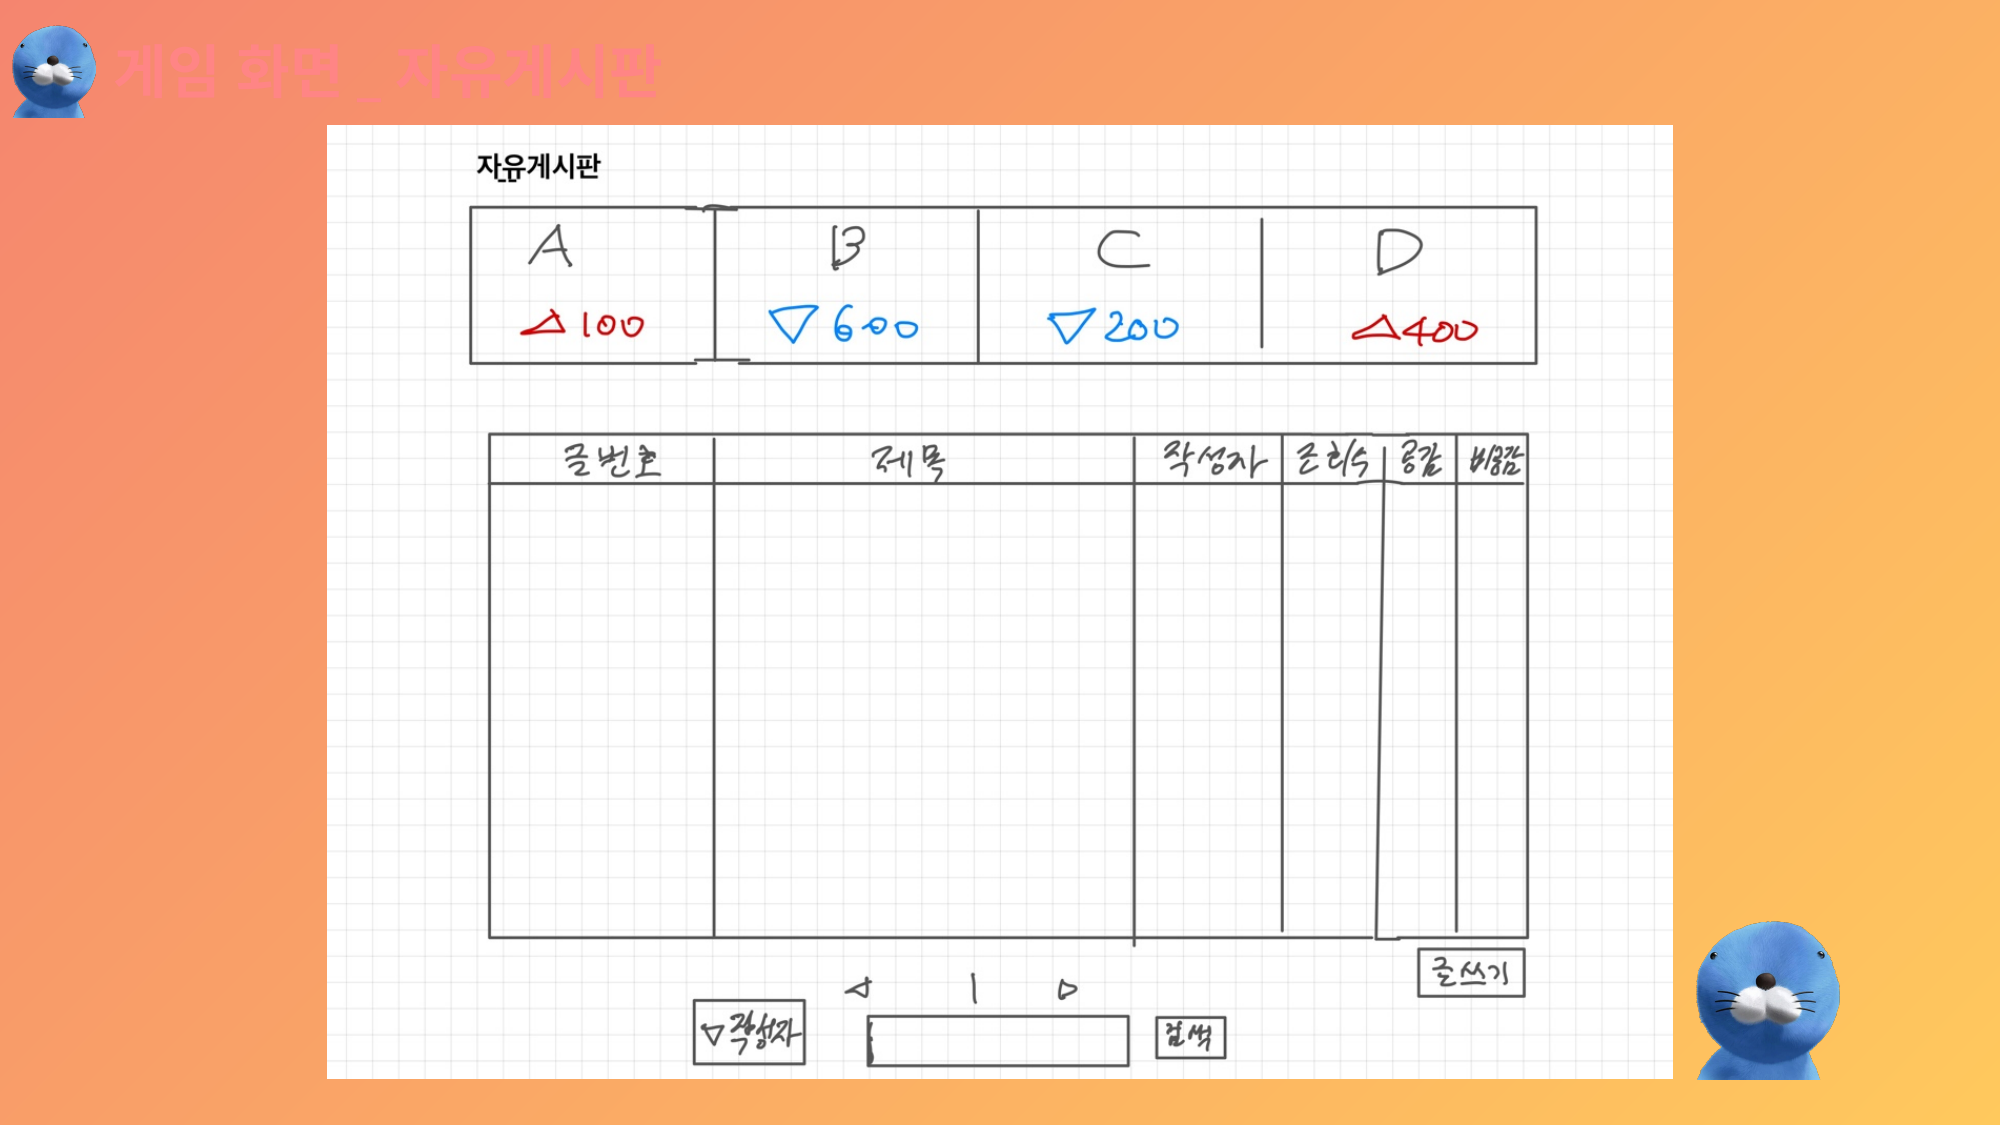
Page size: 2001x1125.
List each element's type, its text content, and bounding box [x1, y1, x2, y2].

text_box 게임 화면_자유게시판 [99, 27, 1224, 113]
picture [0, 22, 99, 119]
picture [1674, 915, 1845, 1080]
picture [326, 125, 1673, 1079]
